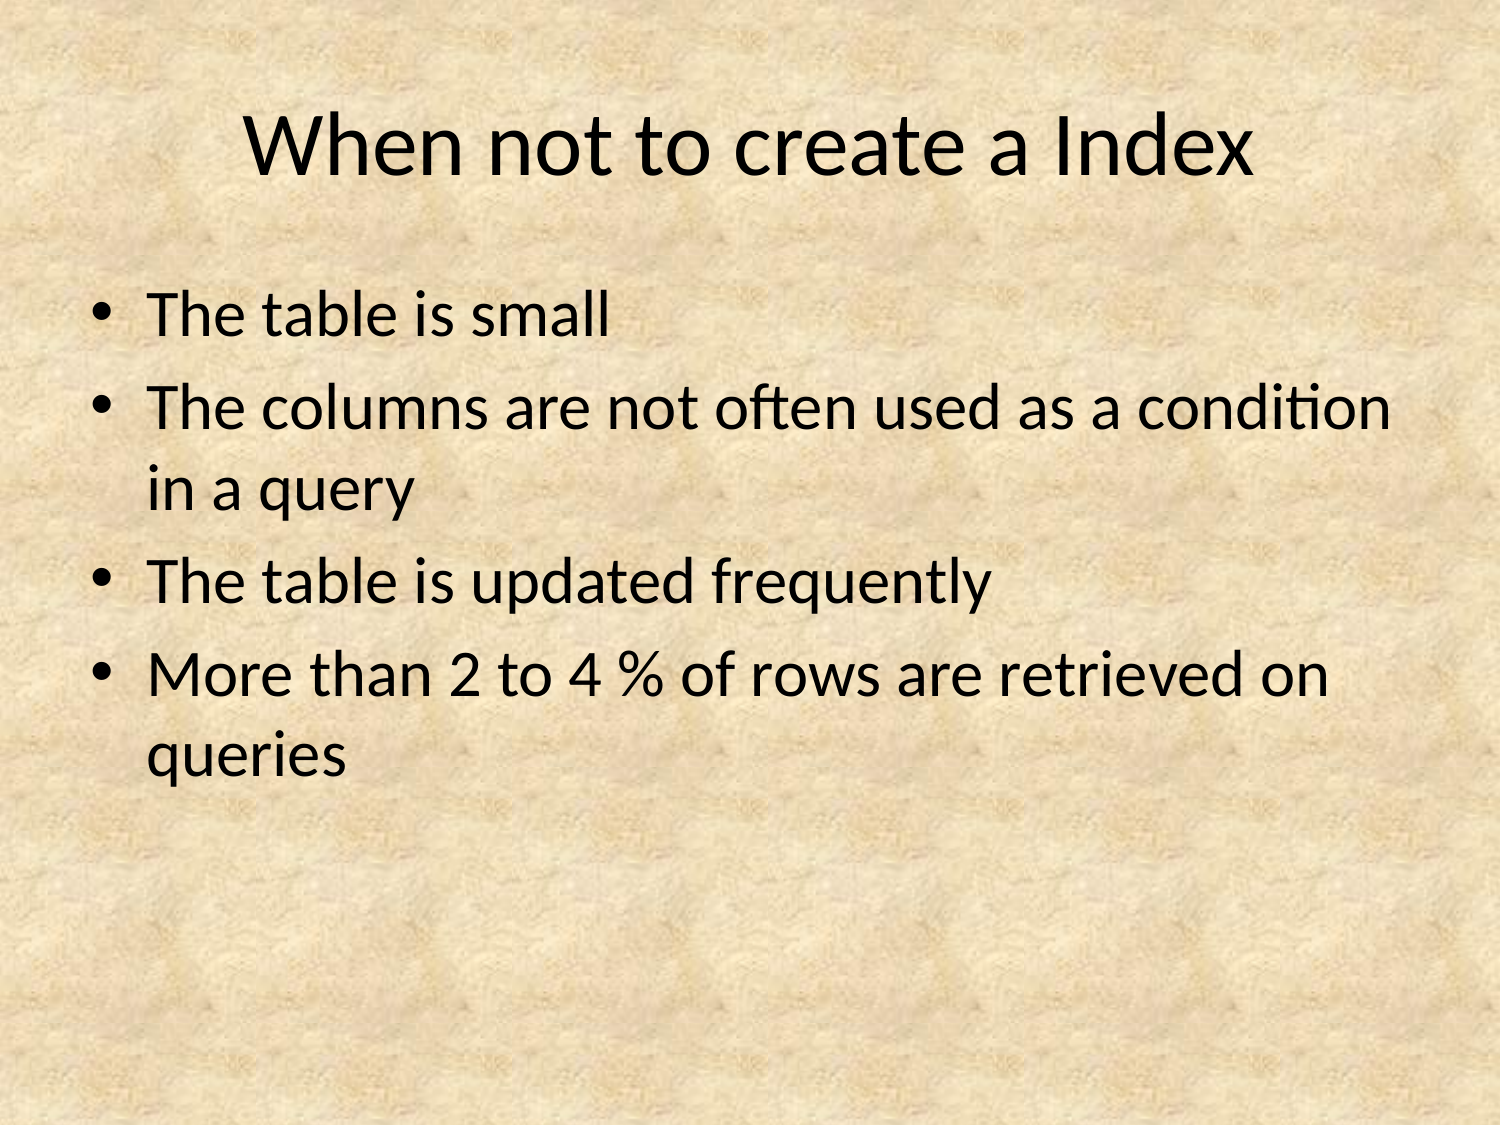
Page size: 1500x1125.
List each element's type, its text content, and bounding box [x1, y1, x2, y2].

list The table is small The columns are not often used as a condition in a query The table is updated frequently More than 2 to 4 % of rows are retrieved on queries [75, 262, 1425, 1005]
title When not to create a Index [75, 45, 1425, 233]
picture [0, 0, 1500, 1125]
